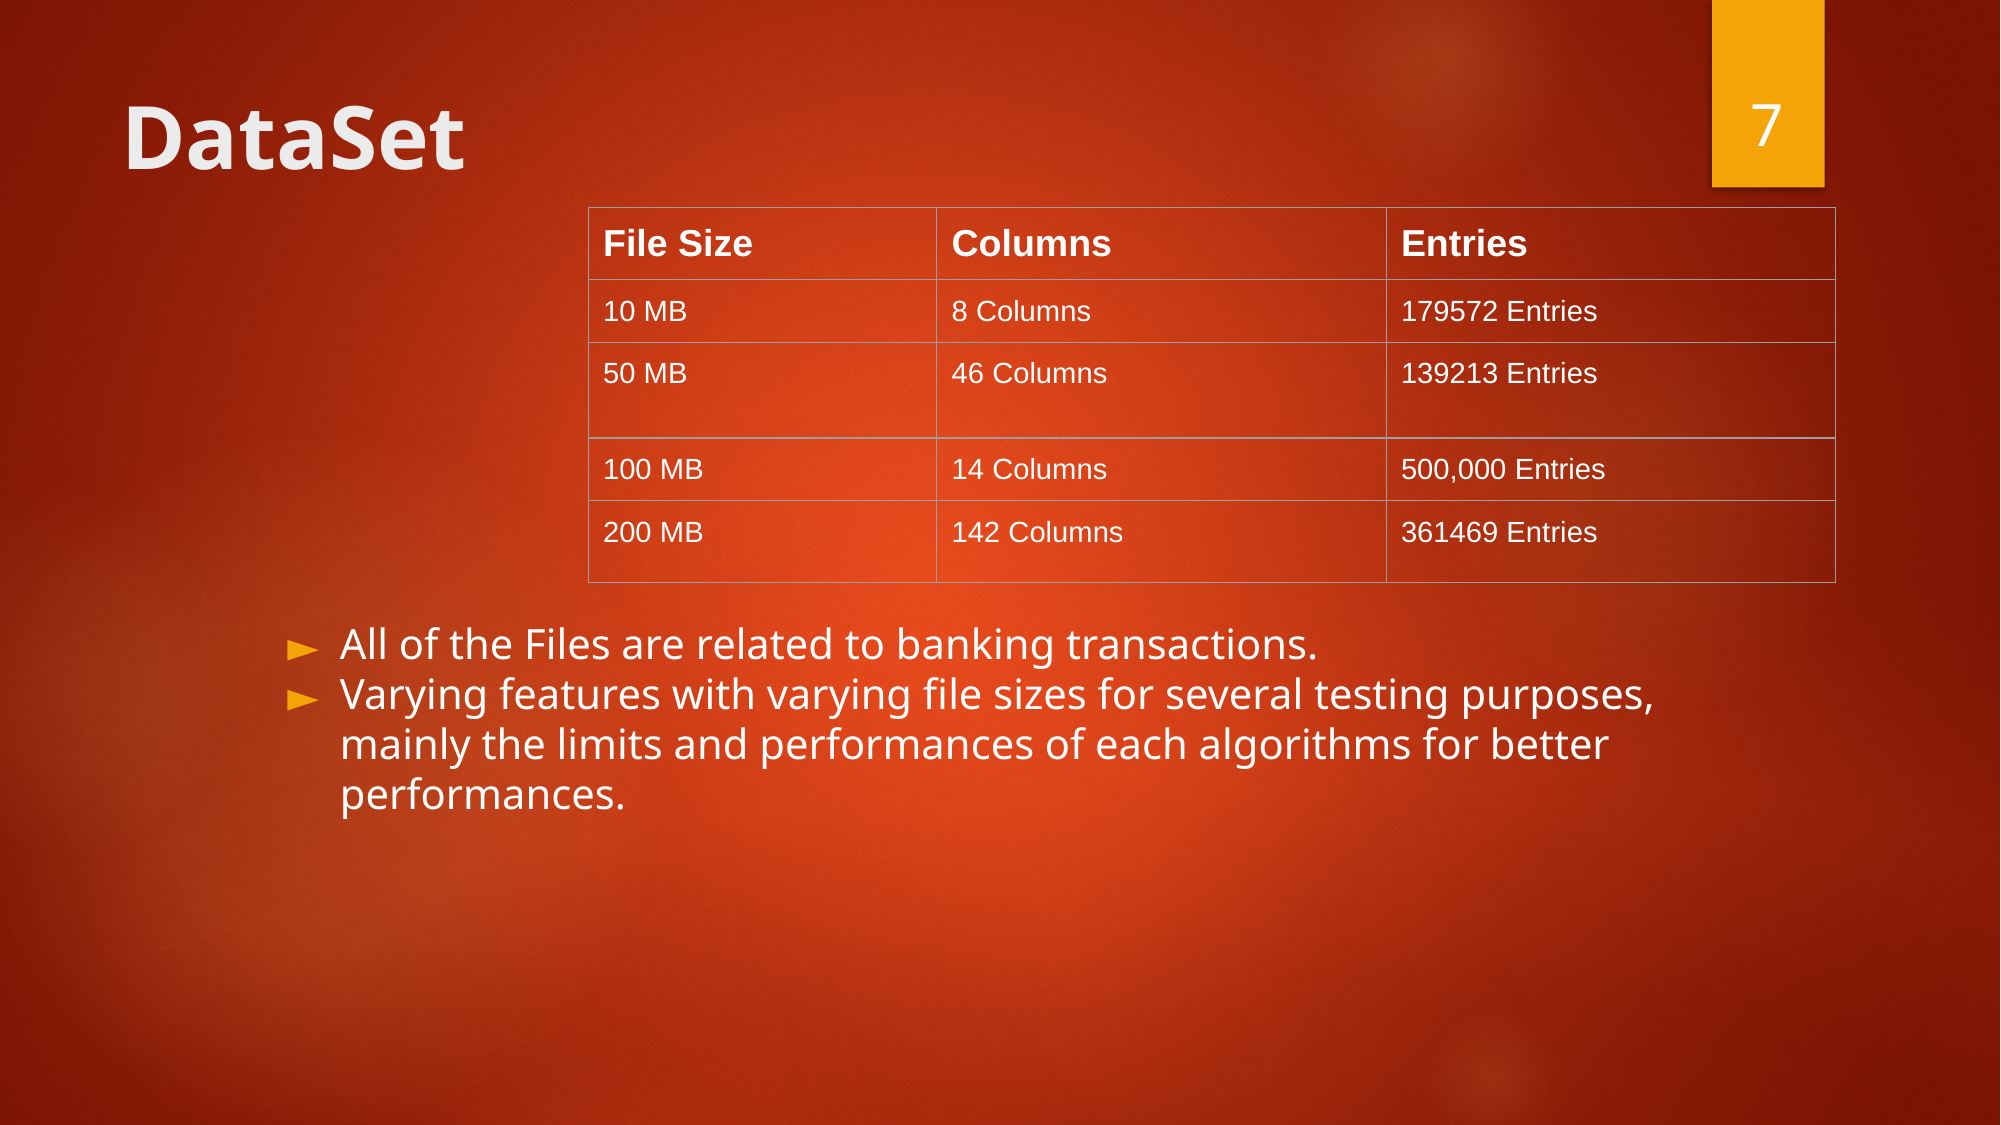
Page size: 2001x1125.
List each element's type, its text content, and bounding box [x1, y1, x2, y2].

table_cell 361469 Entries [1387, 501, 1835, 582]
table_header File Size [589, 208, 936, 279]
table_cell 139213 Entries [1387, 343, 1835, 437]
table_cell 14 Columns [937, 439, 1386, 500]
table_cell 179572 Entries [1387, 280, 1835, 342]
table_cell 10 MB [589, 280, 936, 342]
table_cell 8 Columns [937, 280, 1386, 342]
table_cell 46 Columns [937, 343, 1386, 437]
table_cell 50 MB [589, 343, 936, 437]
table_header Columns [937, 208, 1386, 279]
picture [0, 0, 2001, 1125]
table_cell 142 Columns [937, 501, 1386, 582]
table_header Entries [1387, 208, 1835, 279]
slide_number ‹#› [1698, 48, 1836, 175]
title DataSet [106, 74, 1649, 304]
table_cell 200 MB [589, 501, 936, 582]
table_cell 500,000 Entries [1387, 439, 1835, 500]
table_cell 100 MB [589, 439, 936, 500]
list All of the Files are related to banking transactions. Varying features with varying file sizes for several testing purposes, mainly the limits and performances of each algorithms for better performances. [249, 609, 1718, 1024]
